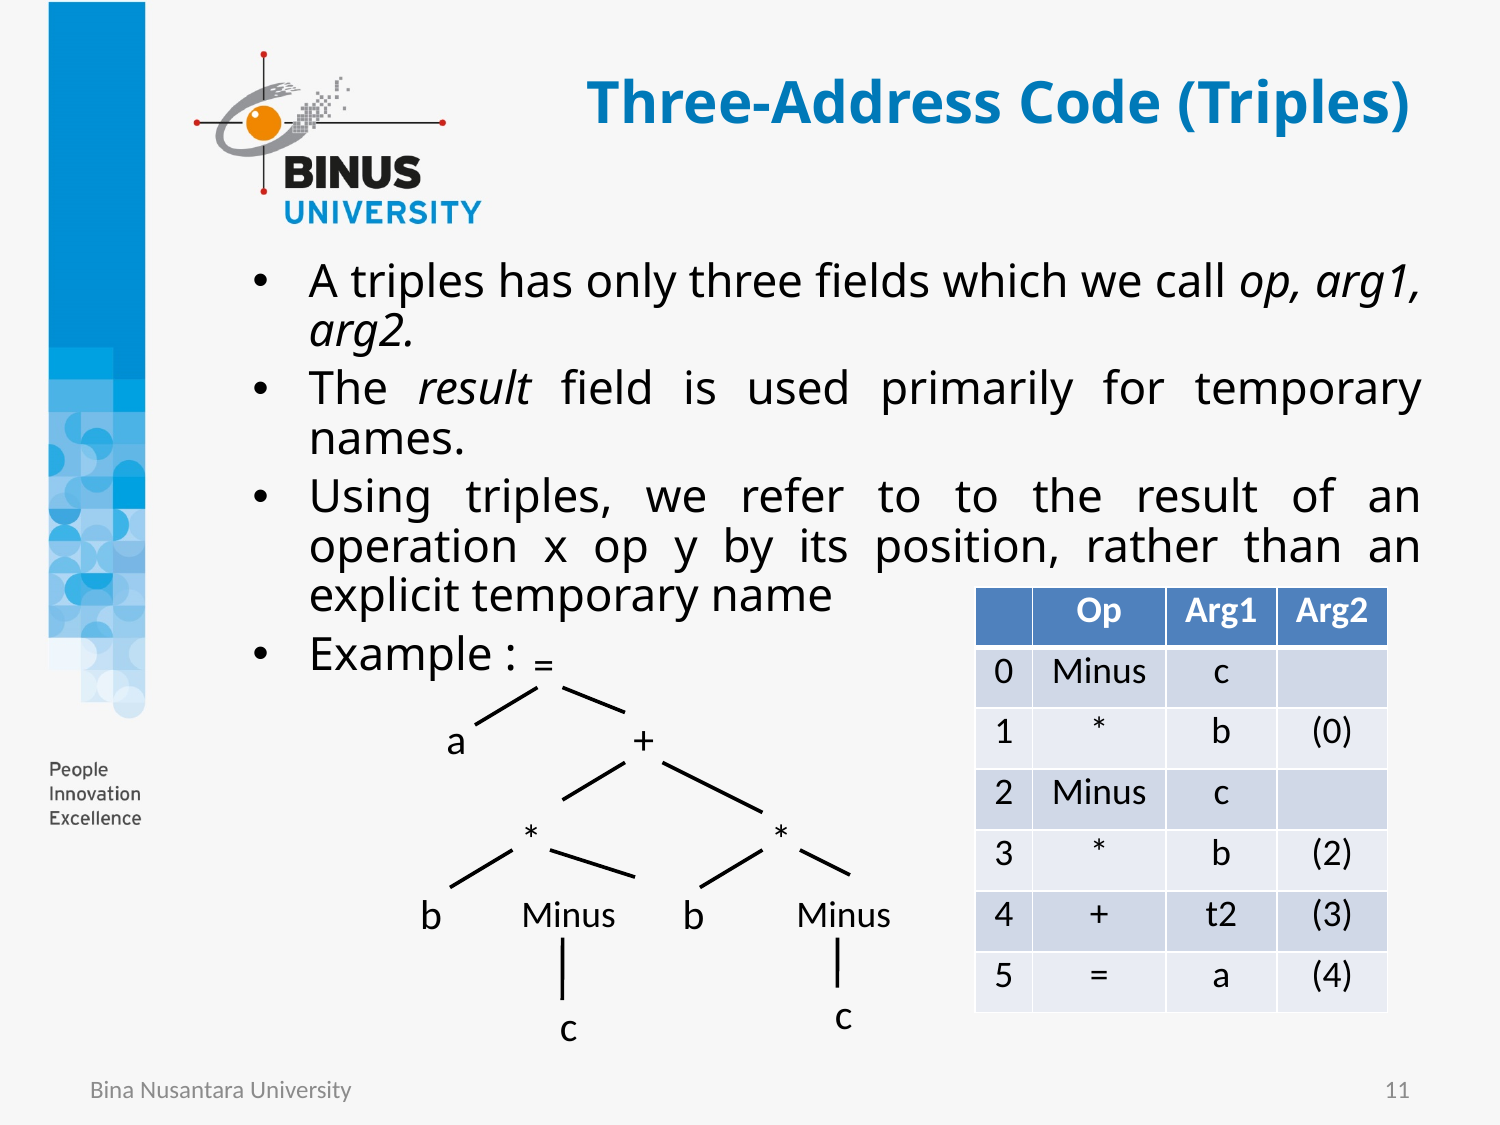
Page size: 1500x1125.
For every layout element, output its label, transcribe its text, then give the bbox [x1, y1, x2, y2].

table_cell (4) [1278, 953, 1387, 1012]
table_cell a [1167, 953, 1276, 1012]
table_cell 1 [976, 709, 1032, 768]
table_cell 2 [976, 770, 1032, 829]
table_cell * [1033, 831, 1165, 890]
table_header Arg1 [1167, 588, 1276, 645]
table_cell + [1033, 892, 1165, 951]
table_cell b [1167, 831, 1276, 890]
slide_number Bina Nusantara University [75, 1058, 425, 1119]
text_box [387, 612, 938, 1076]
table_cell (3) [1278, 892, 1387, 951]
table_cell 0 [976, 650, 1032, 707]
picture [0, 0, 1500, 845]
table_cell * [1033, 709, 1165, 768]
slide_number 11 [1074, 1058, 1425, 1119]
table_cell (0) [1278, 709, 1387, 768]
table_header [976, 588, 1032, 645]
table_header Op [1033, 588, 1165, 645]
table_cell [1278, 650, 1387, 707]
table_cell 3 [976, 831, 1032, 890]
table_cell 5 [976, 953, 1032, 1012]
list A triples has only three fields which we call op, arg1, arg2. The result field is used primarily for temporary names. Using triples, we refer to to the result of an operation x op y by its position, rather than an explicit temporary name Example : [237, 249, 1438, 1075]
table_cell Minus [1033, 650, 1165, 707]
table_cell = [1033, 953, 1165, 1012]
table_cell [1278, 770, 1387, 829]
table_cell c [1167, 650, 1276, 707]
title Three-Address Code (Triples) [525, 37, 1472, 163]
table_cell Minus [1033, 770, 1165, 829]
table_cell t2 [1167, 892, 1276, 951]
table_header Arg2 [1278, 588, 1387, 645]
table_cell c [1167, 770, 1276, 829]
table_cell 4 [976, 892, 1032, 951]
table_cell (2) [1278, 831, 1387, 890]
table_cell b [1167, 709, 1276, 768]
